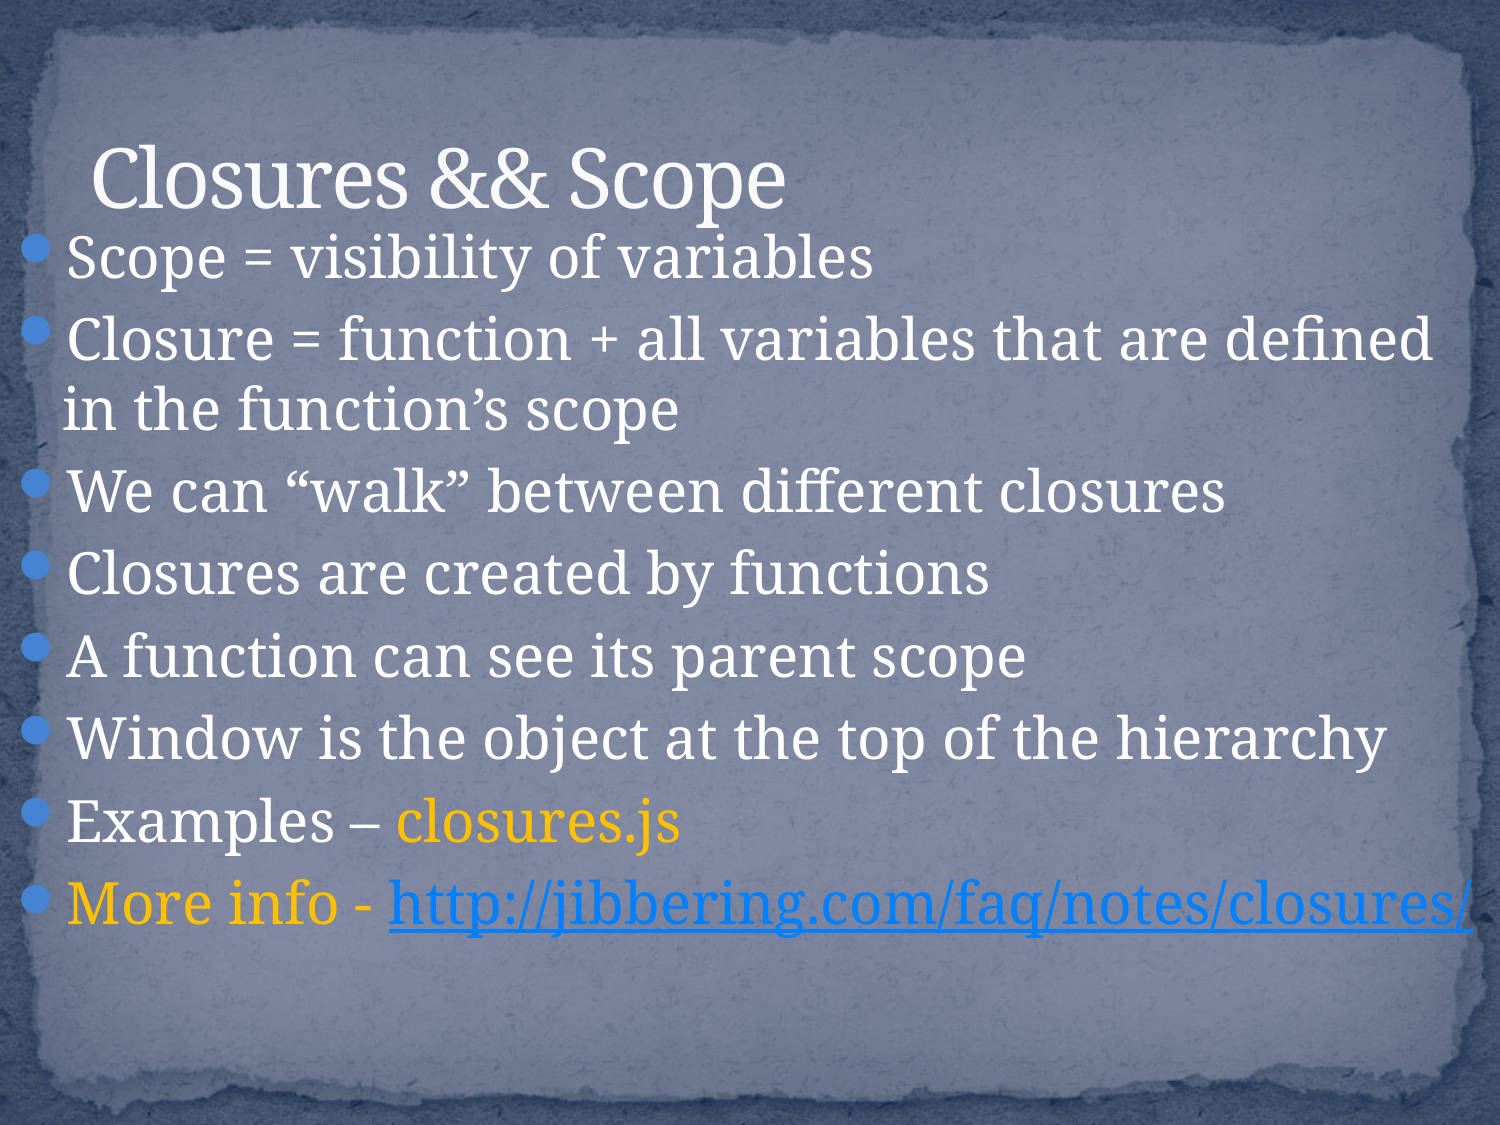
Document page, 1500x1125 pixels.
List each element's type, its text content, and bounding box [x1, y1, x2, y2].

title Closures && Scope [74, 45, 1375, 233]
list Scope = visibility of variables Closure = function + all variables that are defined in the function’s scope We can “walk” between different closures Closures are created by functions A function can see its parent scope Window is the object at the top of the hierarchy Examples – closures.js More info - http://jibbering.com/faq/notes/closures/ [2, 212, 1500, 1125]
